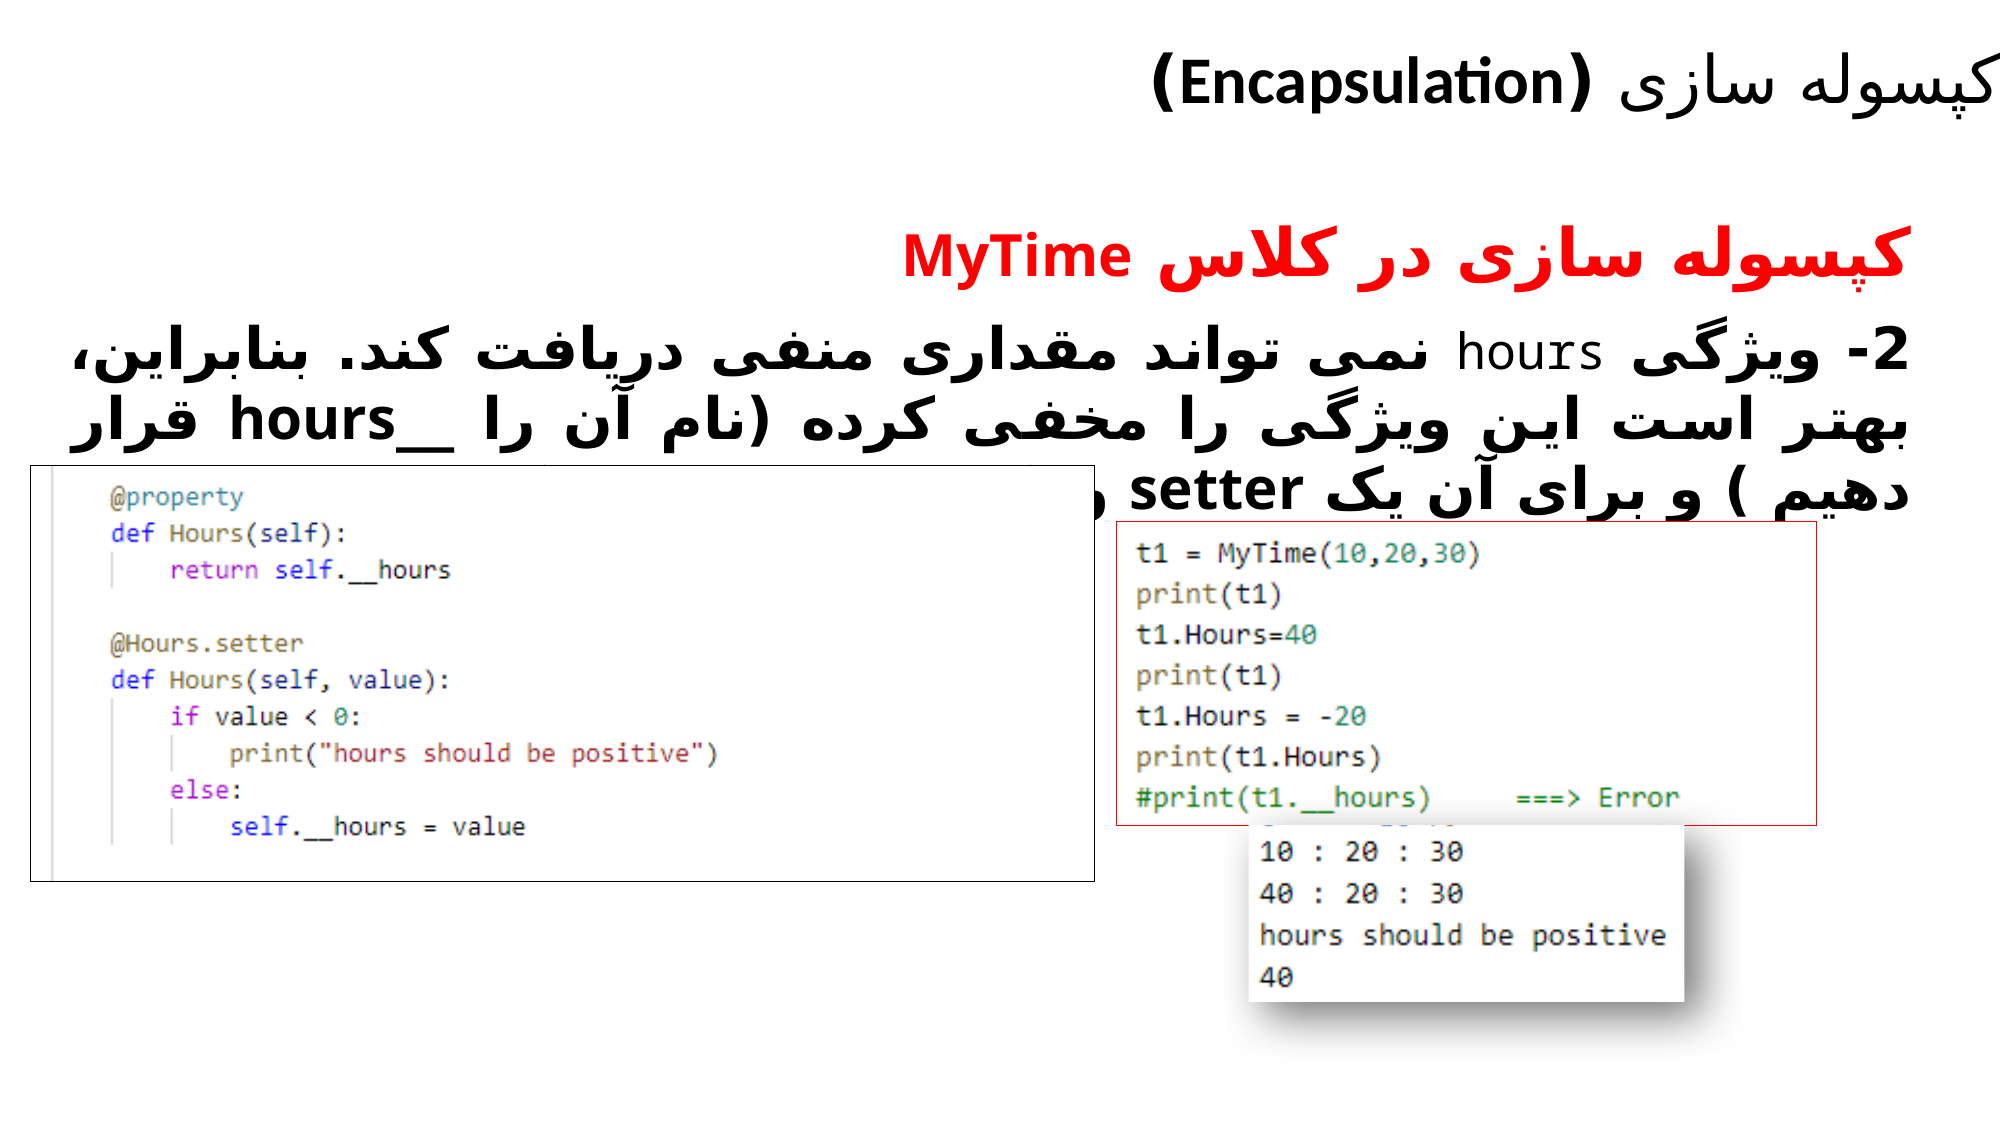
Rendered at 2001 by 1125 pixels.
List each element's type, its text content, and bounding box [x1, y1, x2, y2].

picture [30, 465, 1095, 882]
text_box کپسوله سازی (Encapsulation) [1134, 29, 2000, 124]
text_box 2- ویژگی hours نمی تواند مقداری منفی دریافت کند. بنابراین، بهتر است این ویژگی را مخفی کرده (نام آن را __hours قرار دهیم ) و برای آن یک setter و یک getter تعریف کنیم: [50, 304, 1927, 529]
picture [1116, 521, 1817, 1002]
text_box کپسوله سازی در کلاس MyTime [94, 202, 1927, 298]
